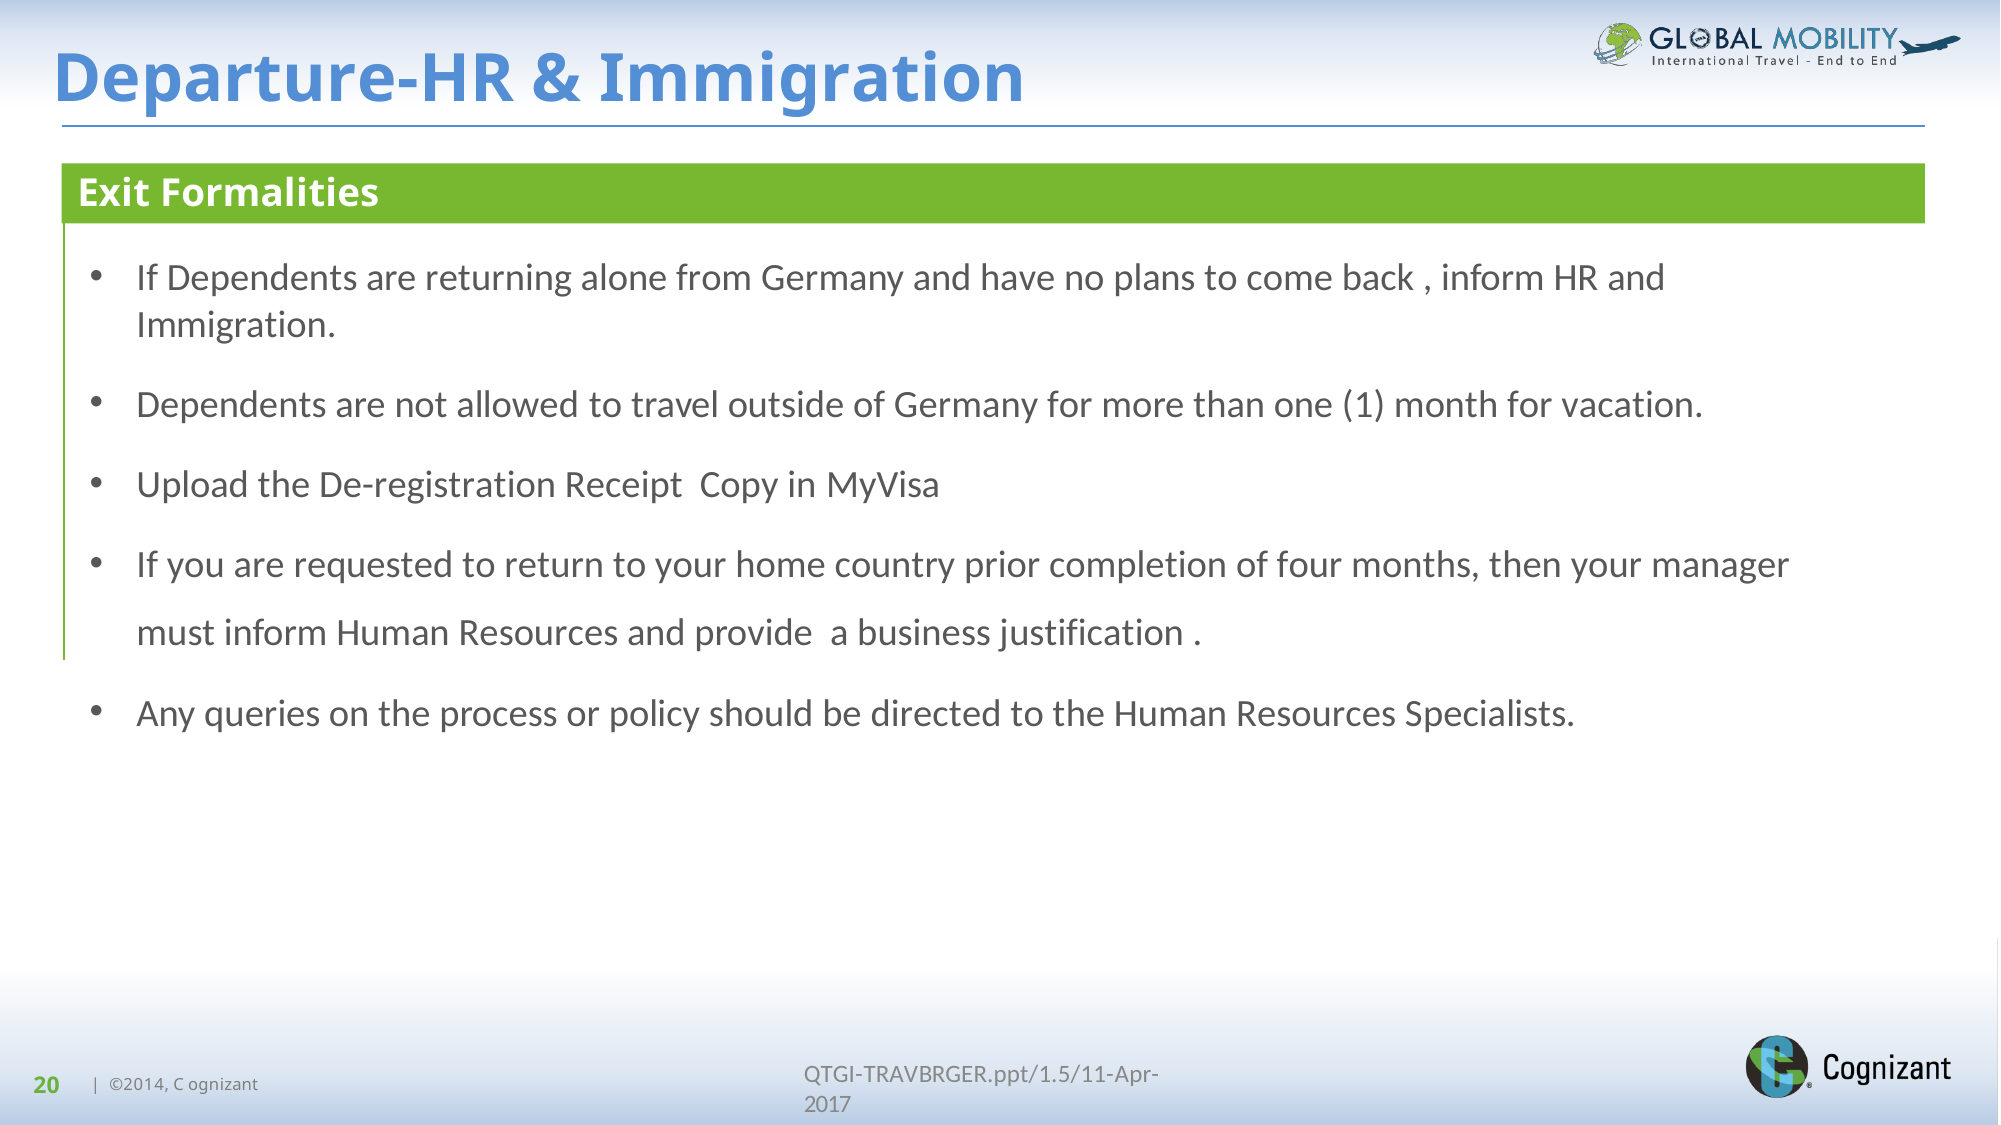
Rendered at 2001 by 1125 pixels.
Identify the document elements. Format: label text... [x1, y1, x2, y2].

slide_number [801, 1057, 1200, 1091]
text_box [0, 938, 2000, 1125]
title Departure-HR & Immigration [50, 35, 1950, 116]
picture [0, 0, 2000, 125]
footer | ©2014, C ognizant [88, 1074, 273, 1096]
text_box Exit Formalities If Dependents are returning alone from Germany and have no plans to come back , inform HR and Immigration. Dependents are not allowed to travel outside of Germany for more than one (1) month for vacation. Upload the De-registration Receipt Copy in MyVisa If you are requested to return to your home country prior completion of four months, then your manager must inform Human Resources and provide a business justification . Any queries on the process or policy should be directed to the Human Resources Specialists. [75, 168, 1840, 692]
text_box [1734, 1023, 1962, 1109]
text_box [1574, 0, 1977, 102]
text_box [61, 163, 1925, 224]
slide_number 20 [29, 1070, 65, 1101]
